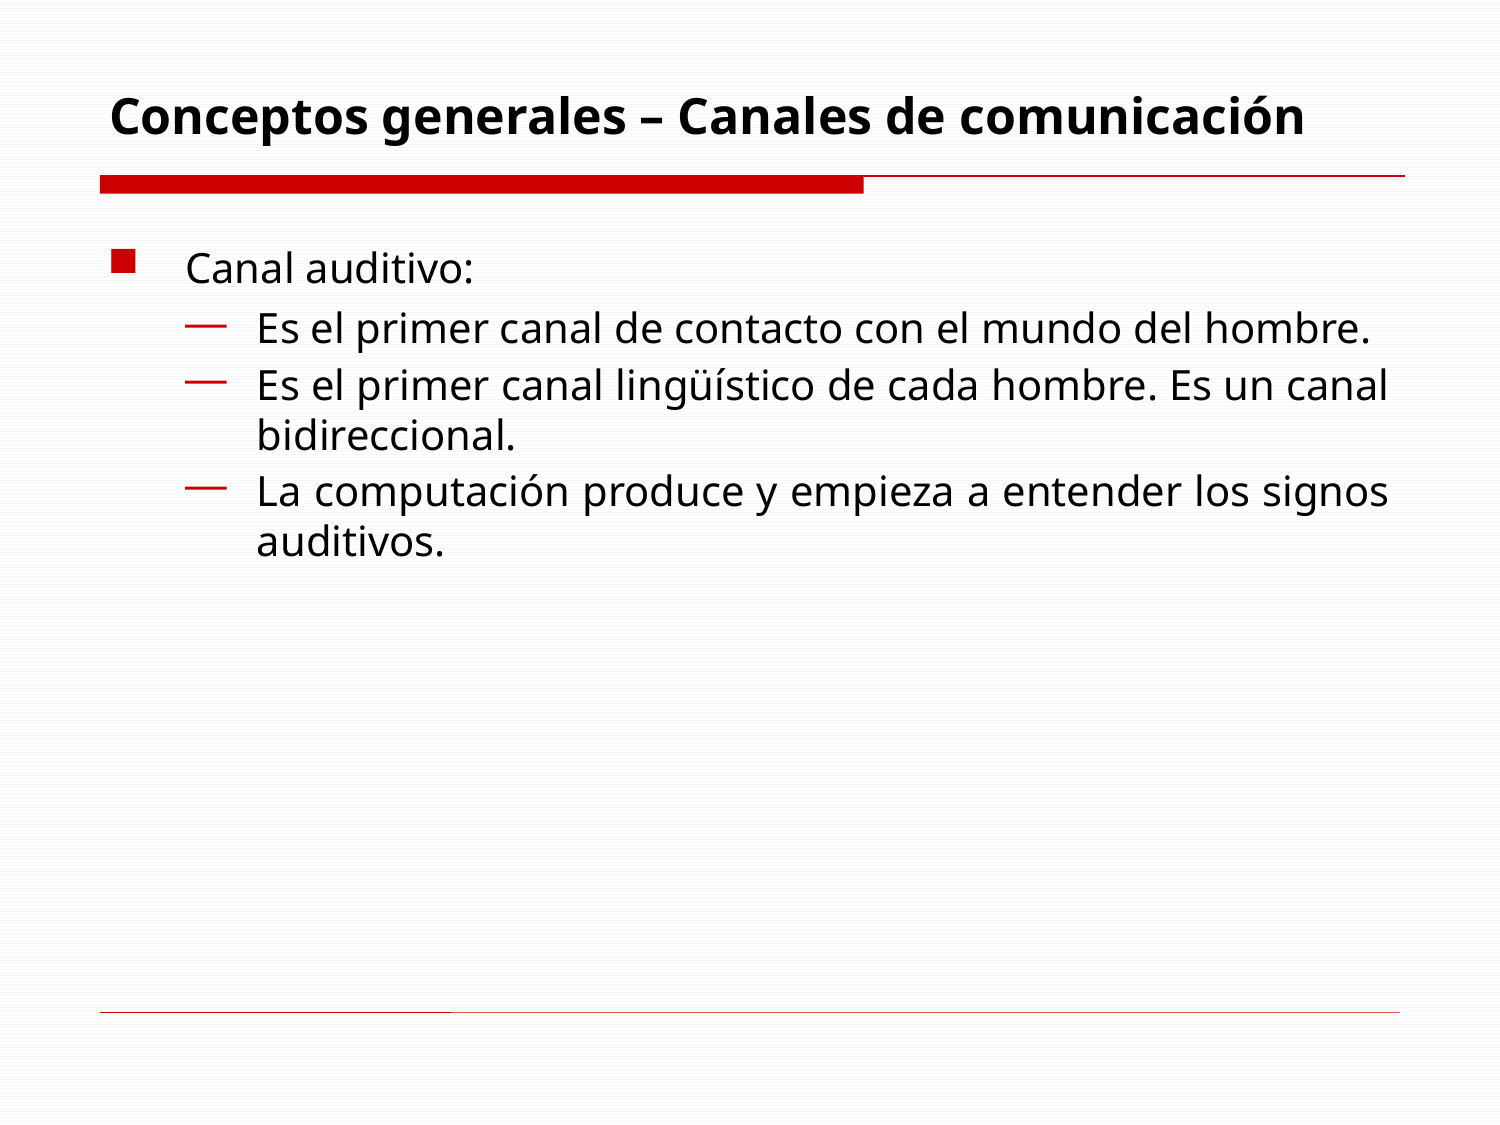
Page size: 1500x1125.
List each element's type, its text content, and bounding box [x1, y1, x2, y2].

title Conceptos generales – Canales de comunicación [93, 23, 1407, 153]
list Canal auditivo: Es el primer canal de contacto con el mundo del hombre. Es el primer canal lingüístico de cada hombre. Es un canal bidireccional. La computación produce y empieza a entender los signos auditivos. [92, 234, 1406, 997]
